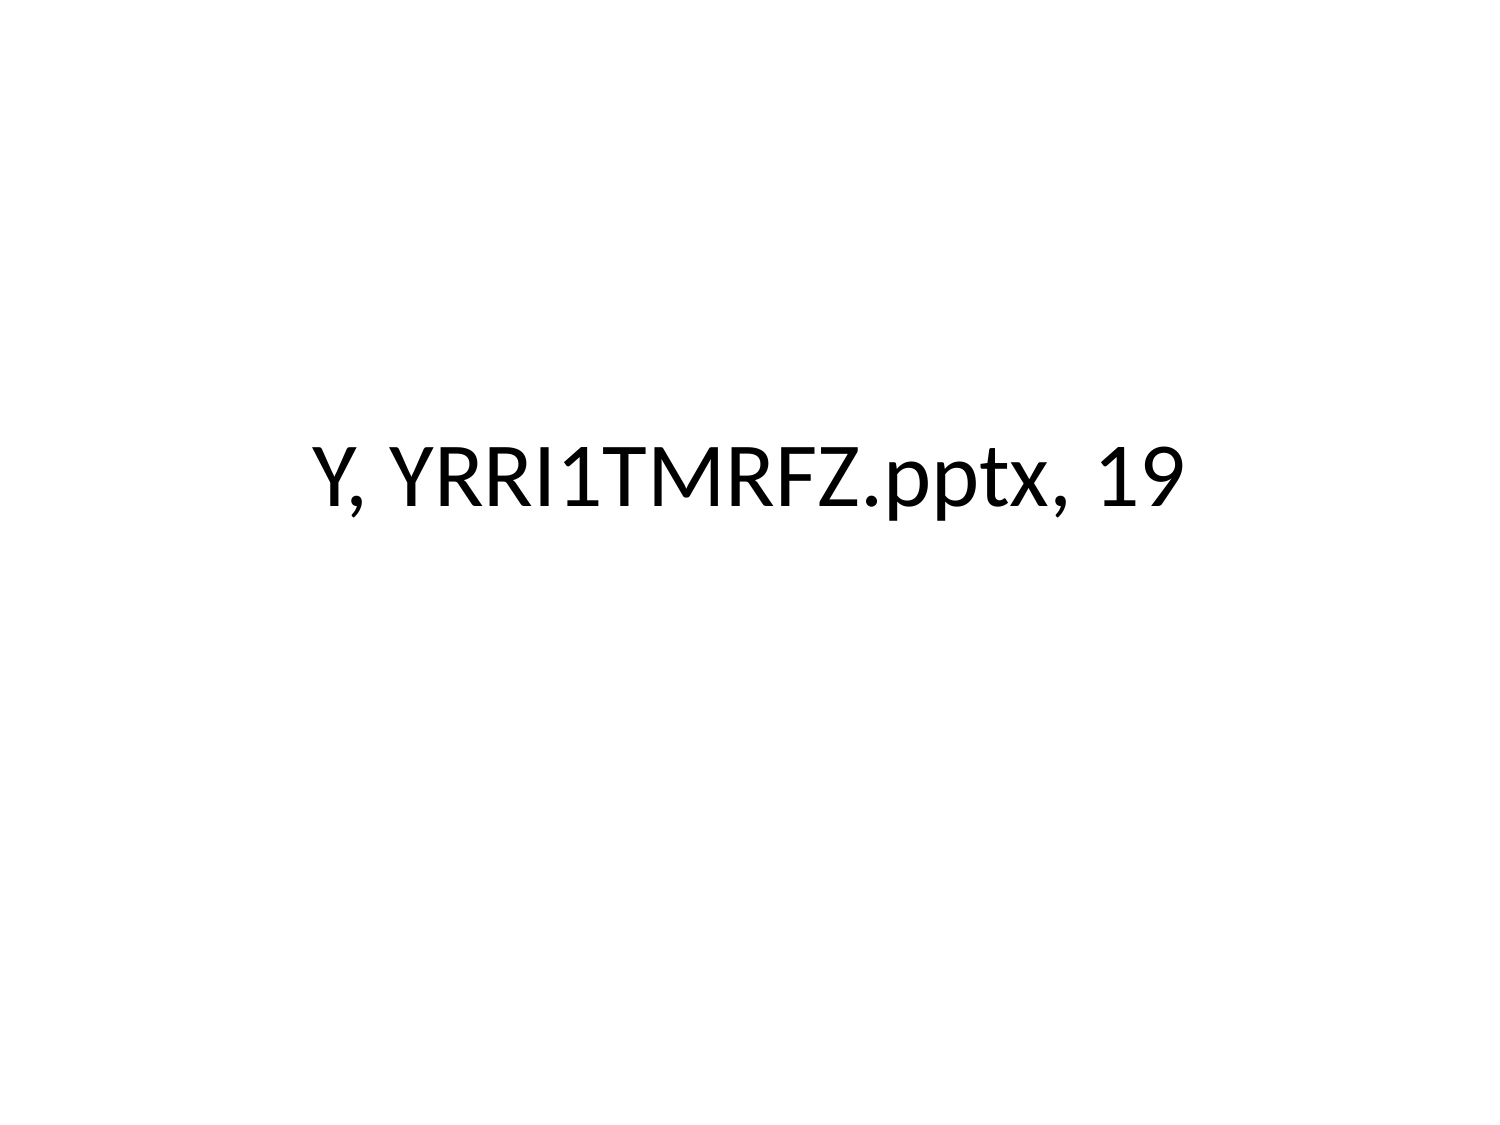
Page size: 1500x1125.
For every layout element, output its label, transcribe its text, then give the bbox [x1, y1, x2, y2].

title Y, YRRI1TMRFZ.pptx, 19 [112, 349, 1388, 591]
